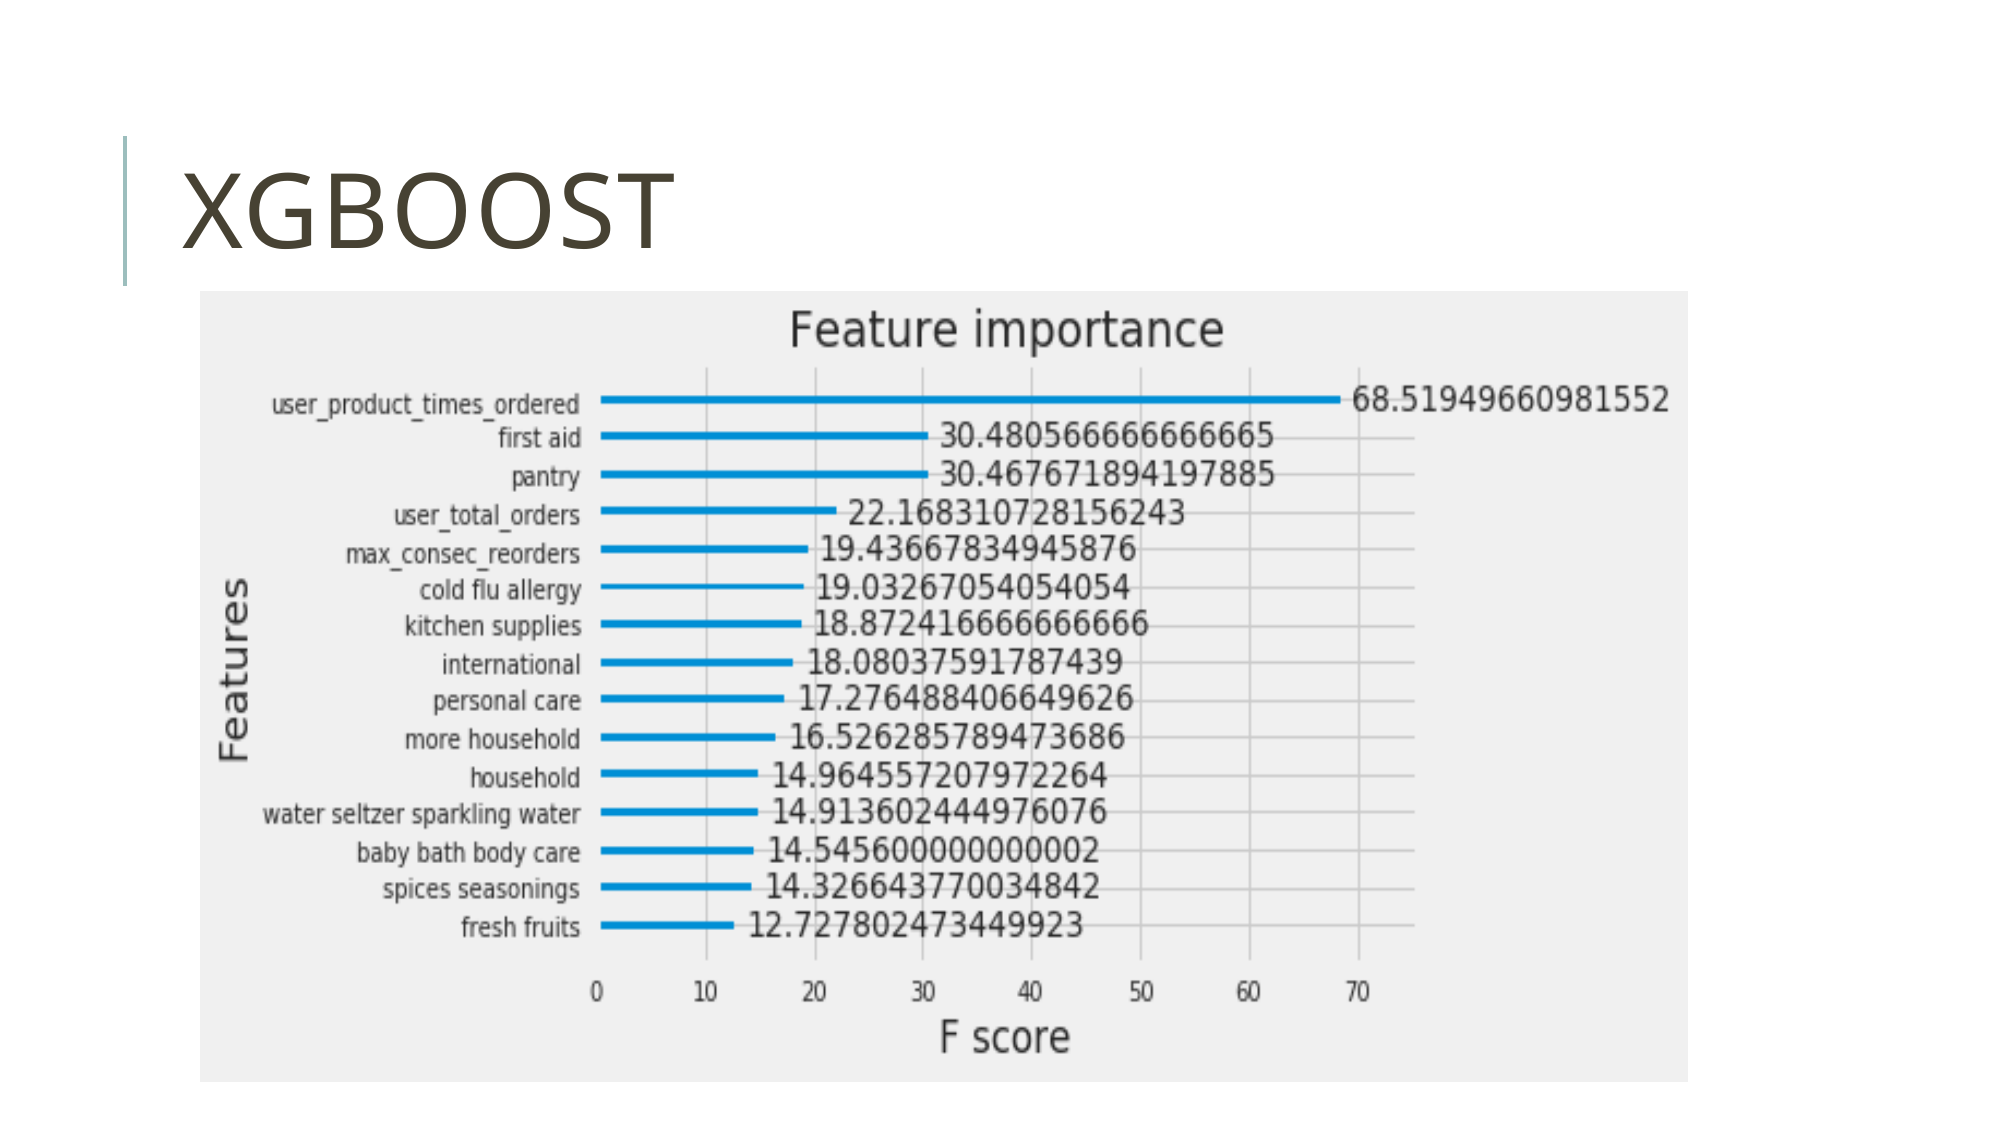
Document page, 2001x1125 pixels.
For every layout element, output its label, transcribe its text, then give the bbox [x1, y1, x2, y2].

title XGBoost [168, 96, 1763, 342]
picture [200, 291, 1688, 1082]
